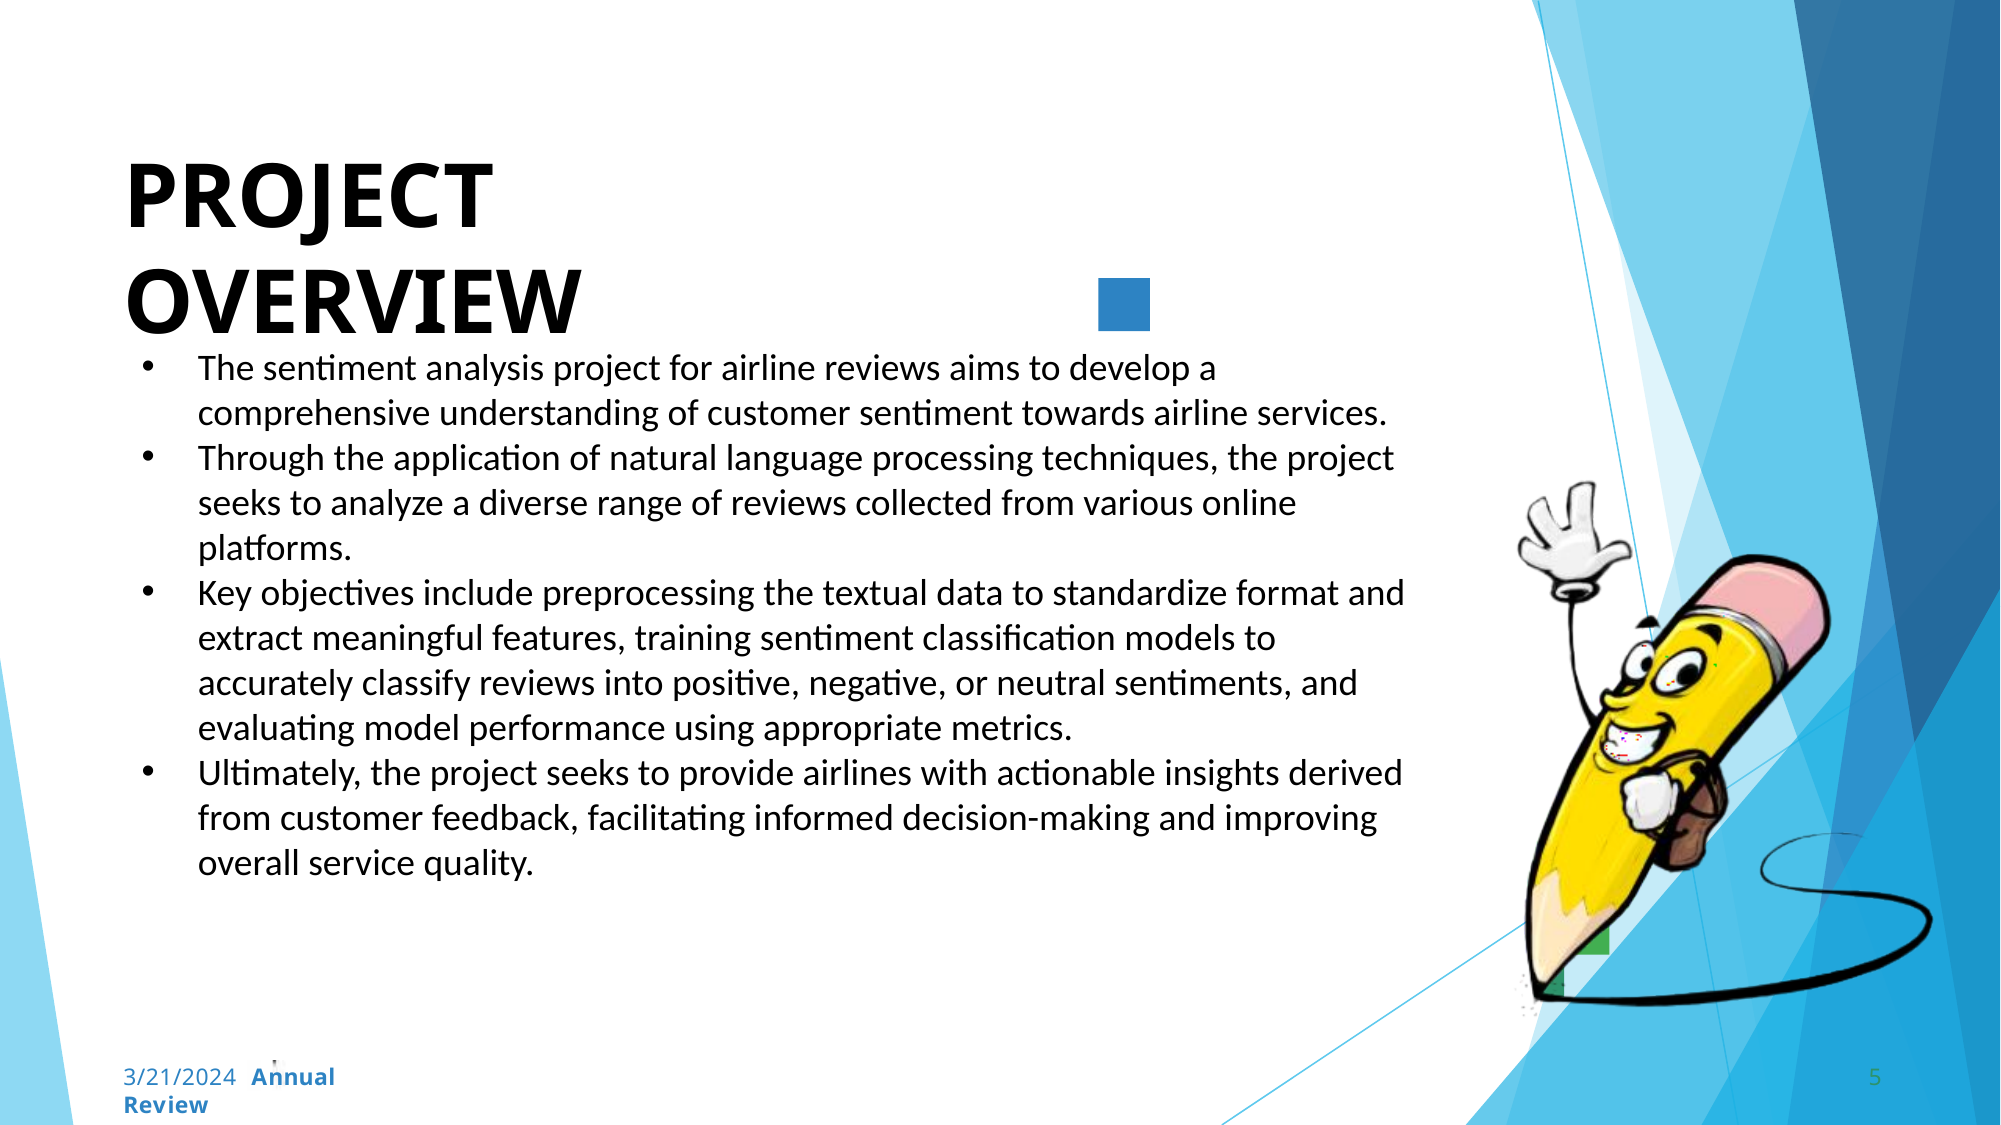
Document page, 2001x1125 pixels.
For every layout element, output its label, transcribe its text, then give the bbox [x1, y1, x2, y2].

slide_number 5 [1862, 1068, 1888, 1125]
picture [110, 1060, 463, 1094]
title PROJECT OVERVIEW [121, 136, 985, 352]
text_box The sentiment analysis project for airline reviews aims to develop a comprehensive understanding of customer sentiment towards airline services. Through the application of natural language processing techniques, the project seeks to analyze a diverse range of reviews collected from various online platforms. Key objectives include preprocessing the textual data to standardize format and extract meaningful features, training sentiment classification models to accurately classify reviews into positive, negative, or neutral sentiments, and evaluating model performance using appropriate metrics. Ultimately, the project seeks to provide airlines with actionable insights derived from customer feedback, facilitating informed decision-making and improving overall service quality. [126, 335, 1427, 891]
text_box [1420, 434, 2000, 1060]
text_box 3/21/2024 Annual Review [121, 1103, 417, 1118]
text_box [1098, 278, 1150, 332]
